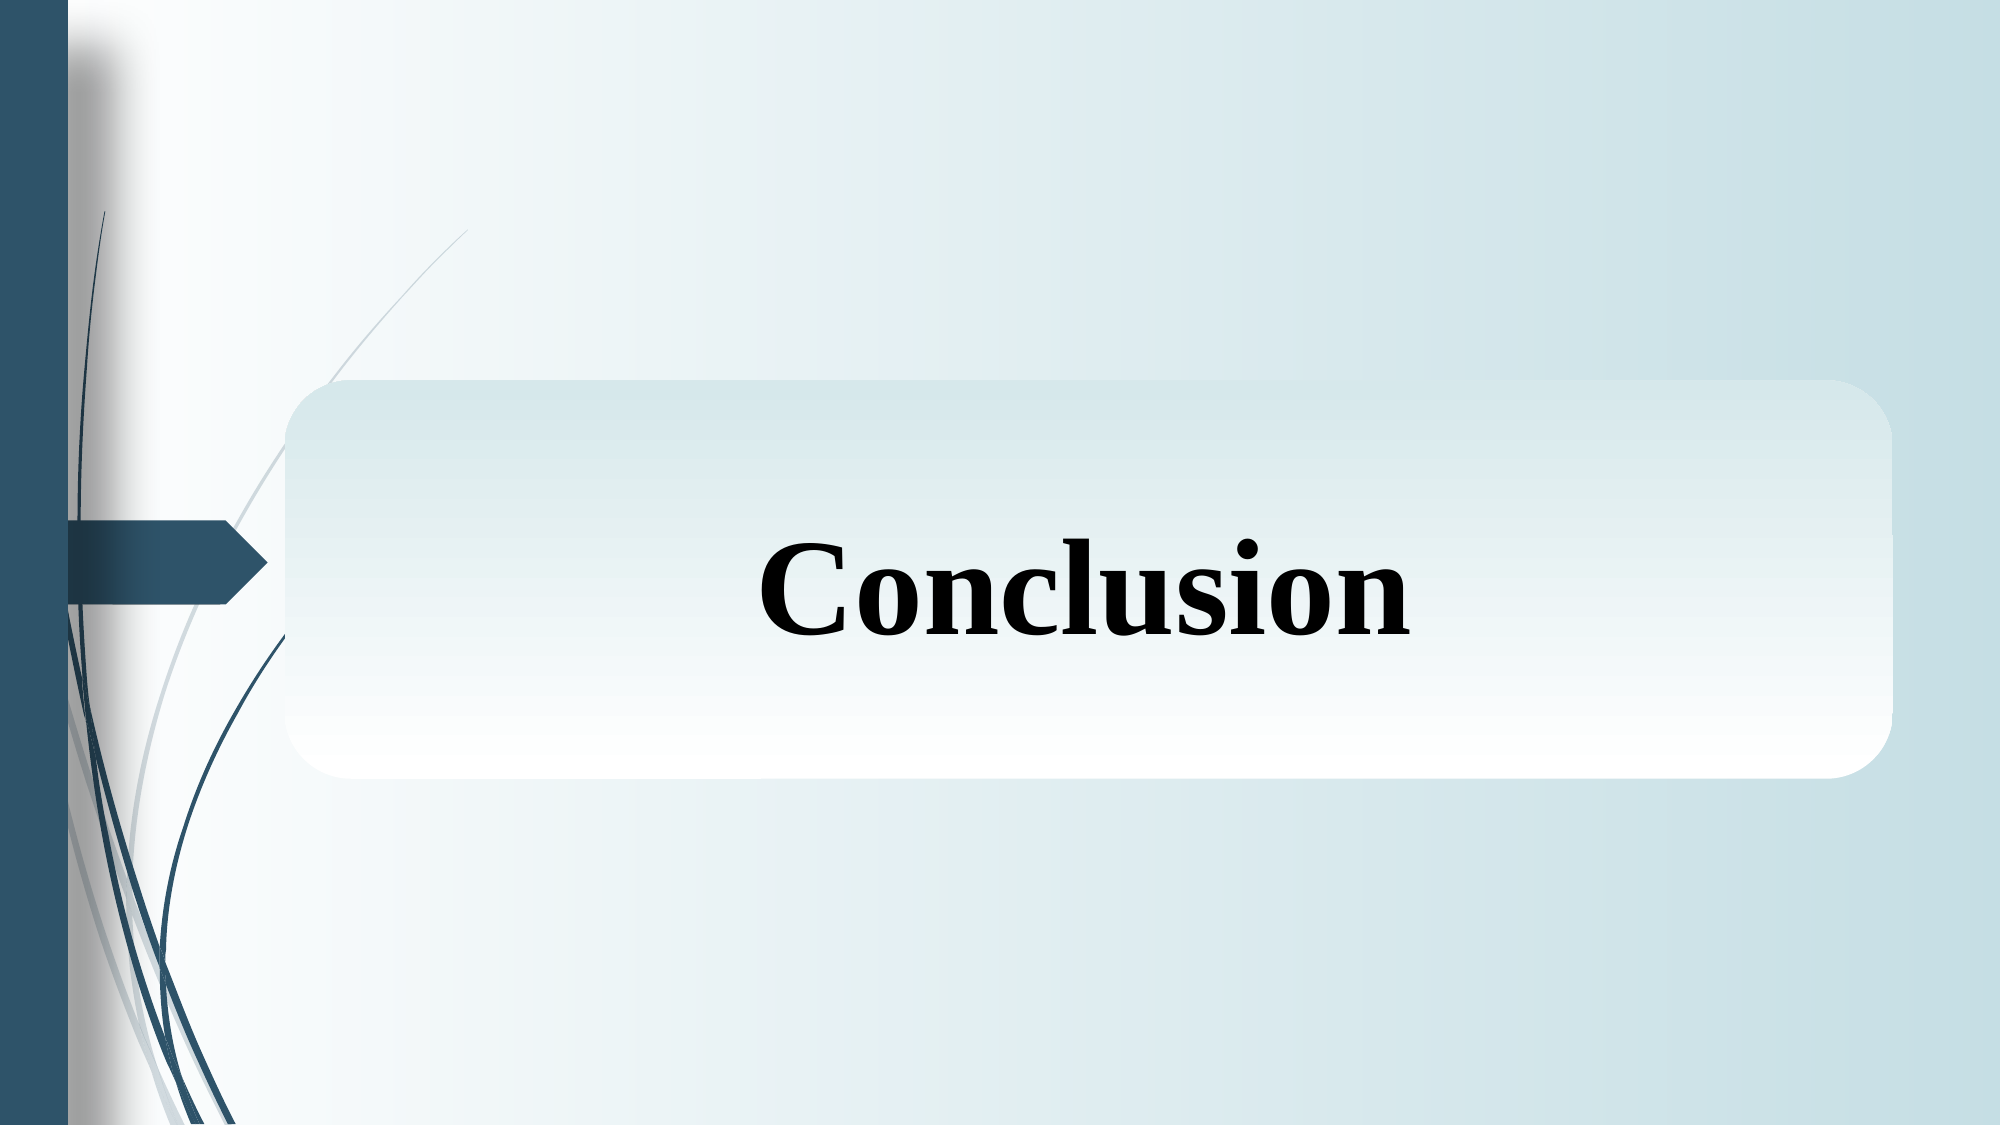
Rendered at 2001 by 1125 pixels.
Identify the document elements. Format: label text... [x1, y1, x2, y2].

text_box [0, 0, 68, 1125]
text_box Conclusion [283, 379, 1895, 781]
text_box [148, 519, 269, 606]
